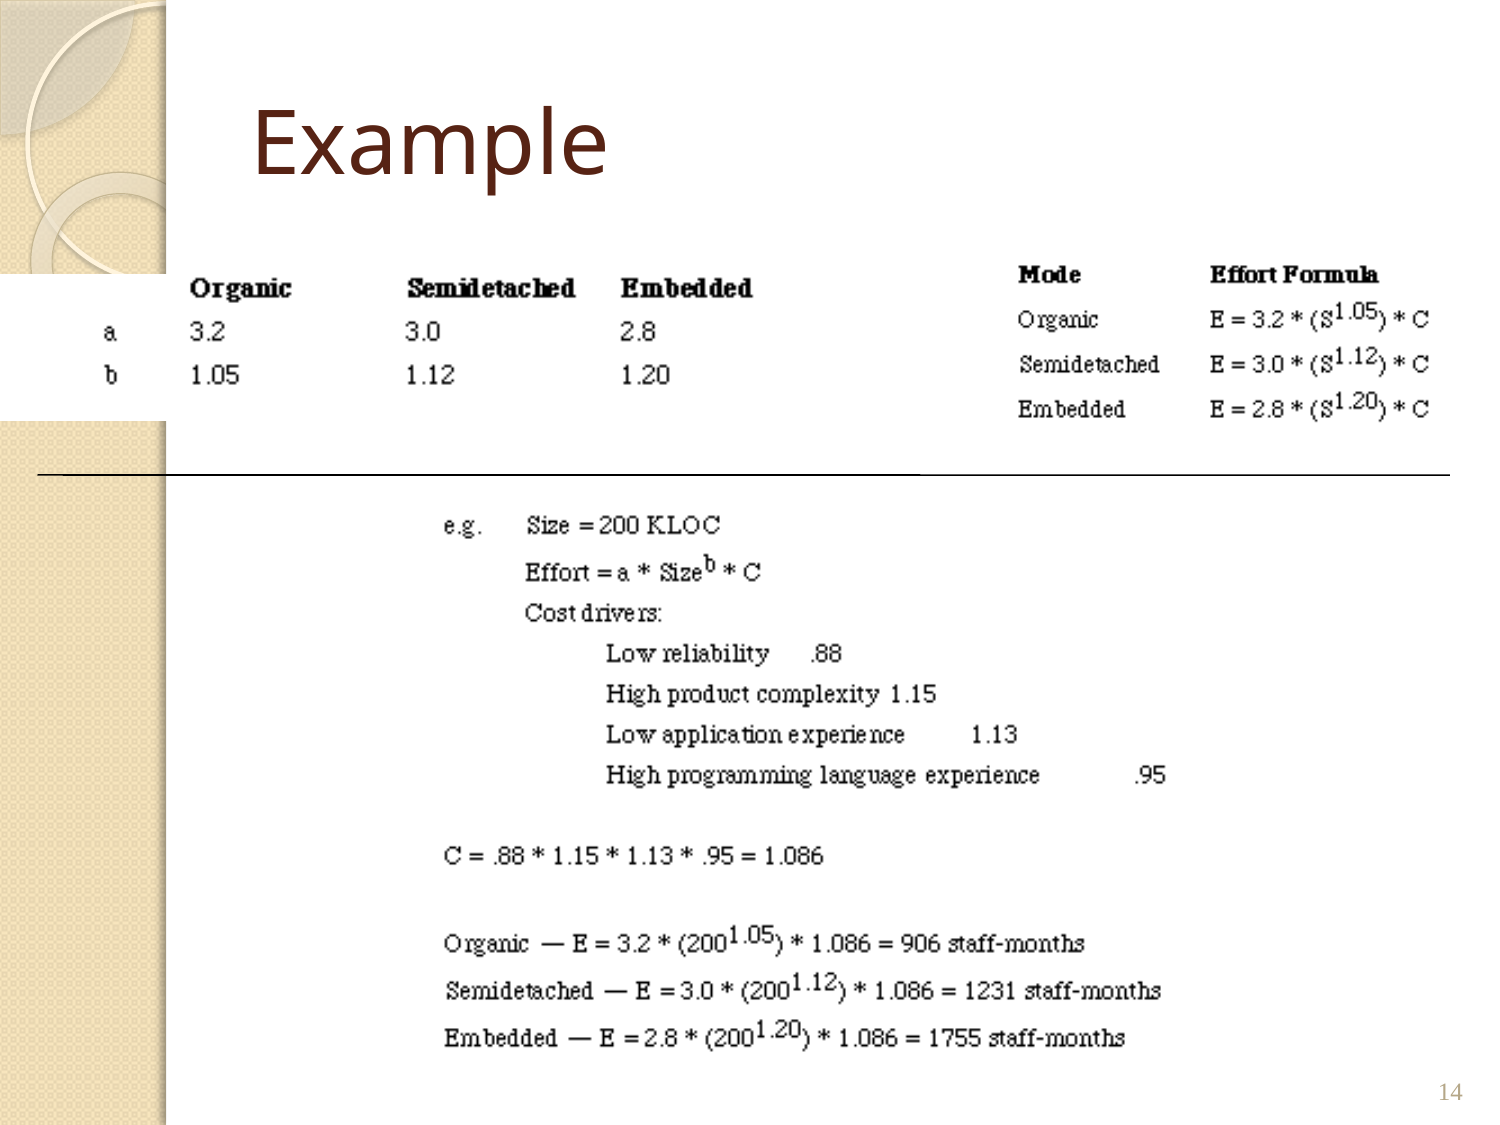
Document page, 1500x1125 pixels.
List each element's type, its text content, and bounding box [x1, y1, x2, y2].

picture [0, 274, 776, 422]
picture [887, 262, 1451, 451]
slide_number 14 [1413, 1034, 1488, 1113]
picture [387, 512, 1188, 1082]
title Example [235, 45, 1466, 233]
